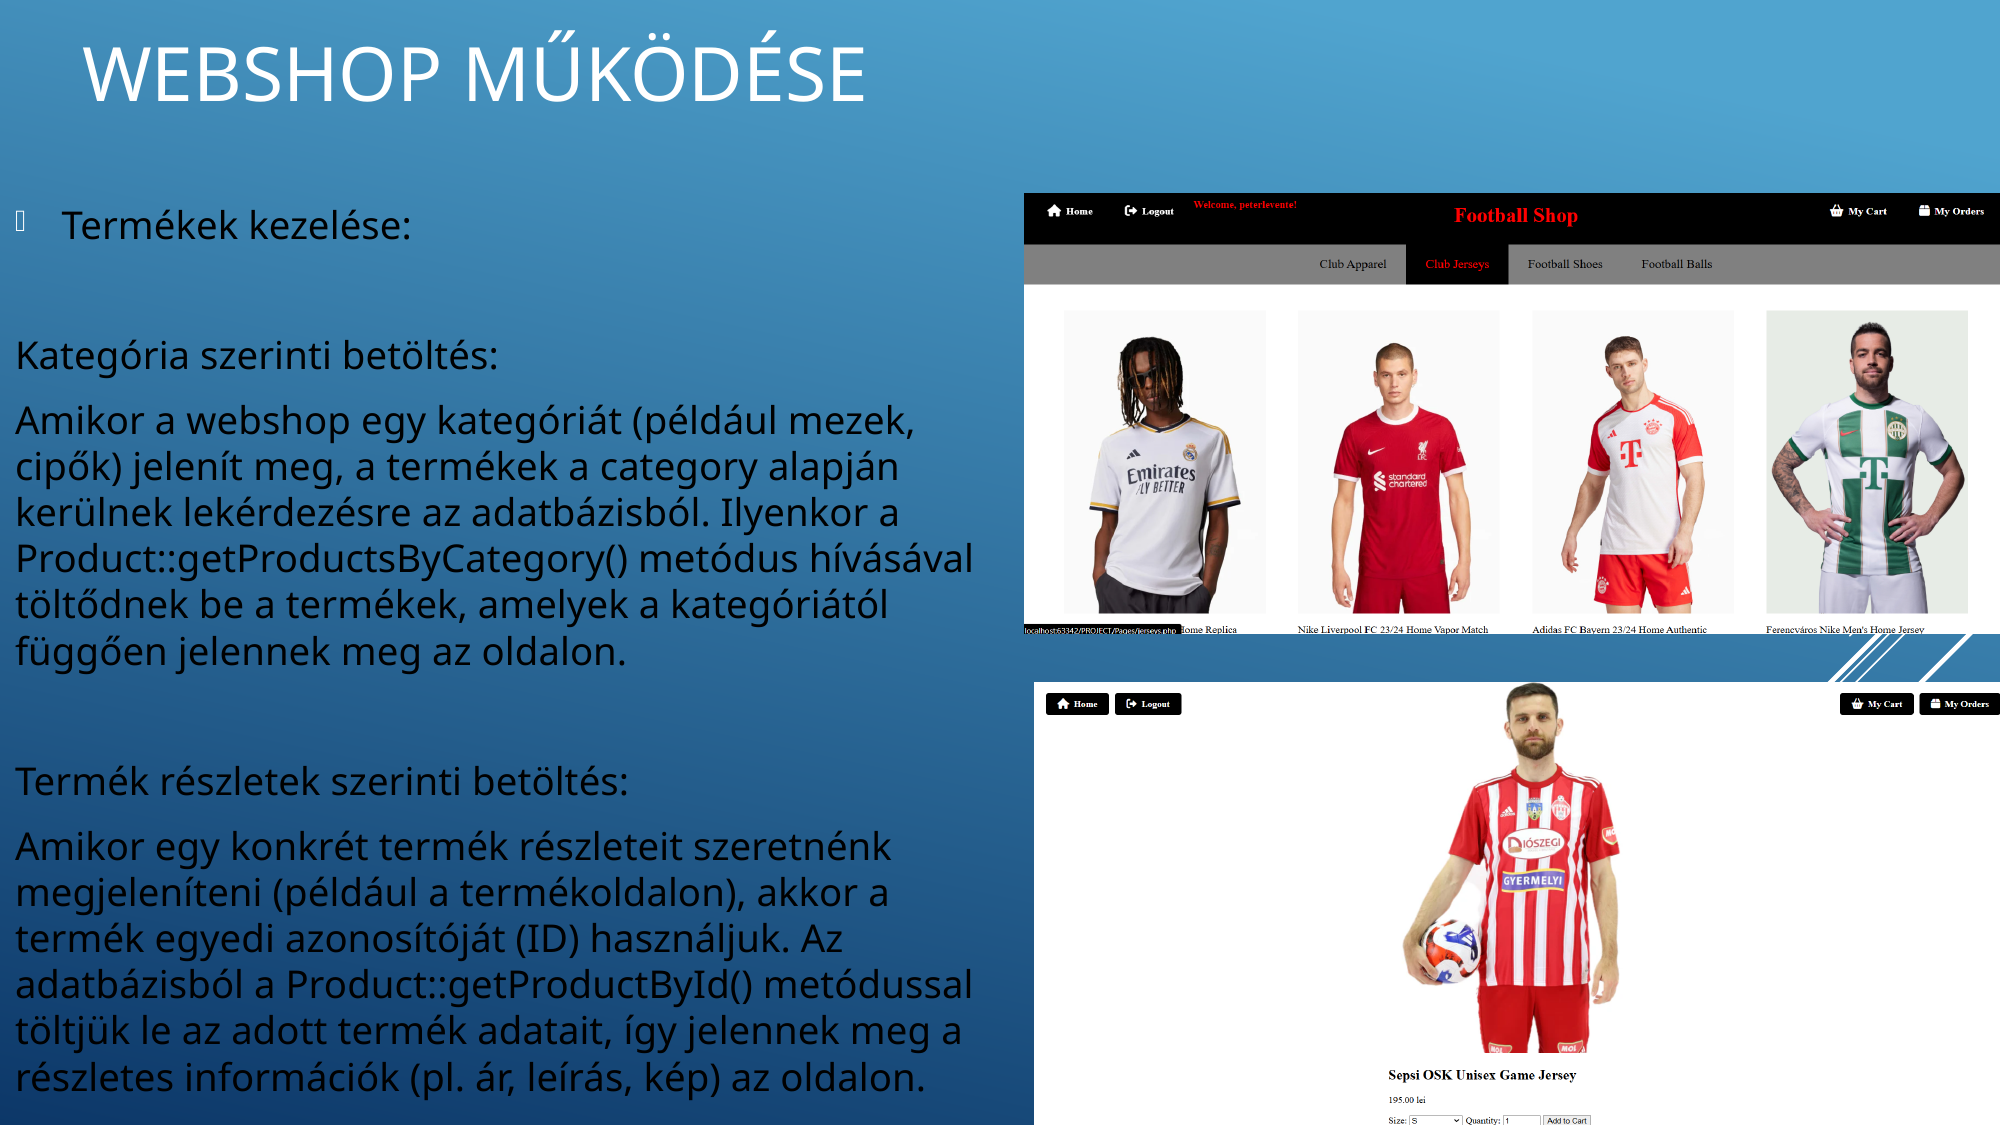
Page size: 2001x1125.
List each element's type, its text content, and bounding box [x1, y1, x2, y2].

picture [1024, 192, 2000, 634]
picture [1034, 682, 2000, 1125]
list Termékek kezelése: Kategória szerinti betöltés: Amikor a webshop egy kategóriát (például mezek, cipők) jelenít meg, a termékek a category alapján kerülnek lekérdezésre az adatbázisból. Ilyenkor a Product::getProductsByCategory() metódus hívásával töltődnek be a termékek, amelyek a kategóriától függően jelennek meg az oldalon. Termék részletek szerinti betöltés: Amikor egy konkrét termék részleteit szeretnénk megjeleníteni (például a termékoldalon), akkor a termék egyedi azonosítóját (ID) használjuk. Az adatbázisból a Product::getProductById() metódussal töltjük le az adott termék adatait, így jelennek meg a részletes információk (pl. ár, leírás, kép) az oldalon. [0, 193, 992, 1125]
title Webshop működése [67, 0, 917, 143]
